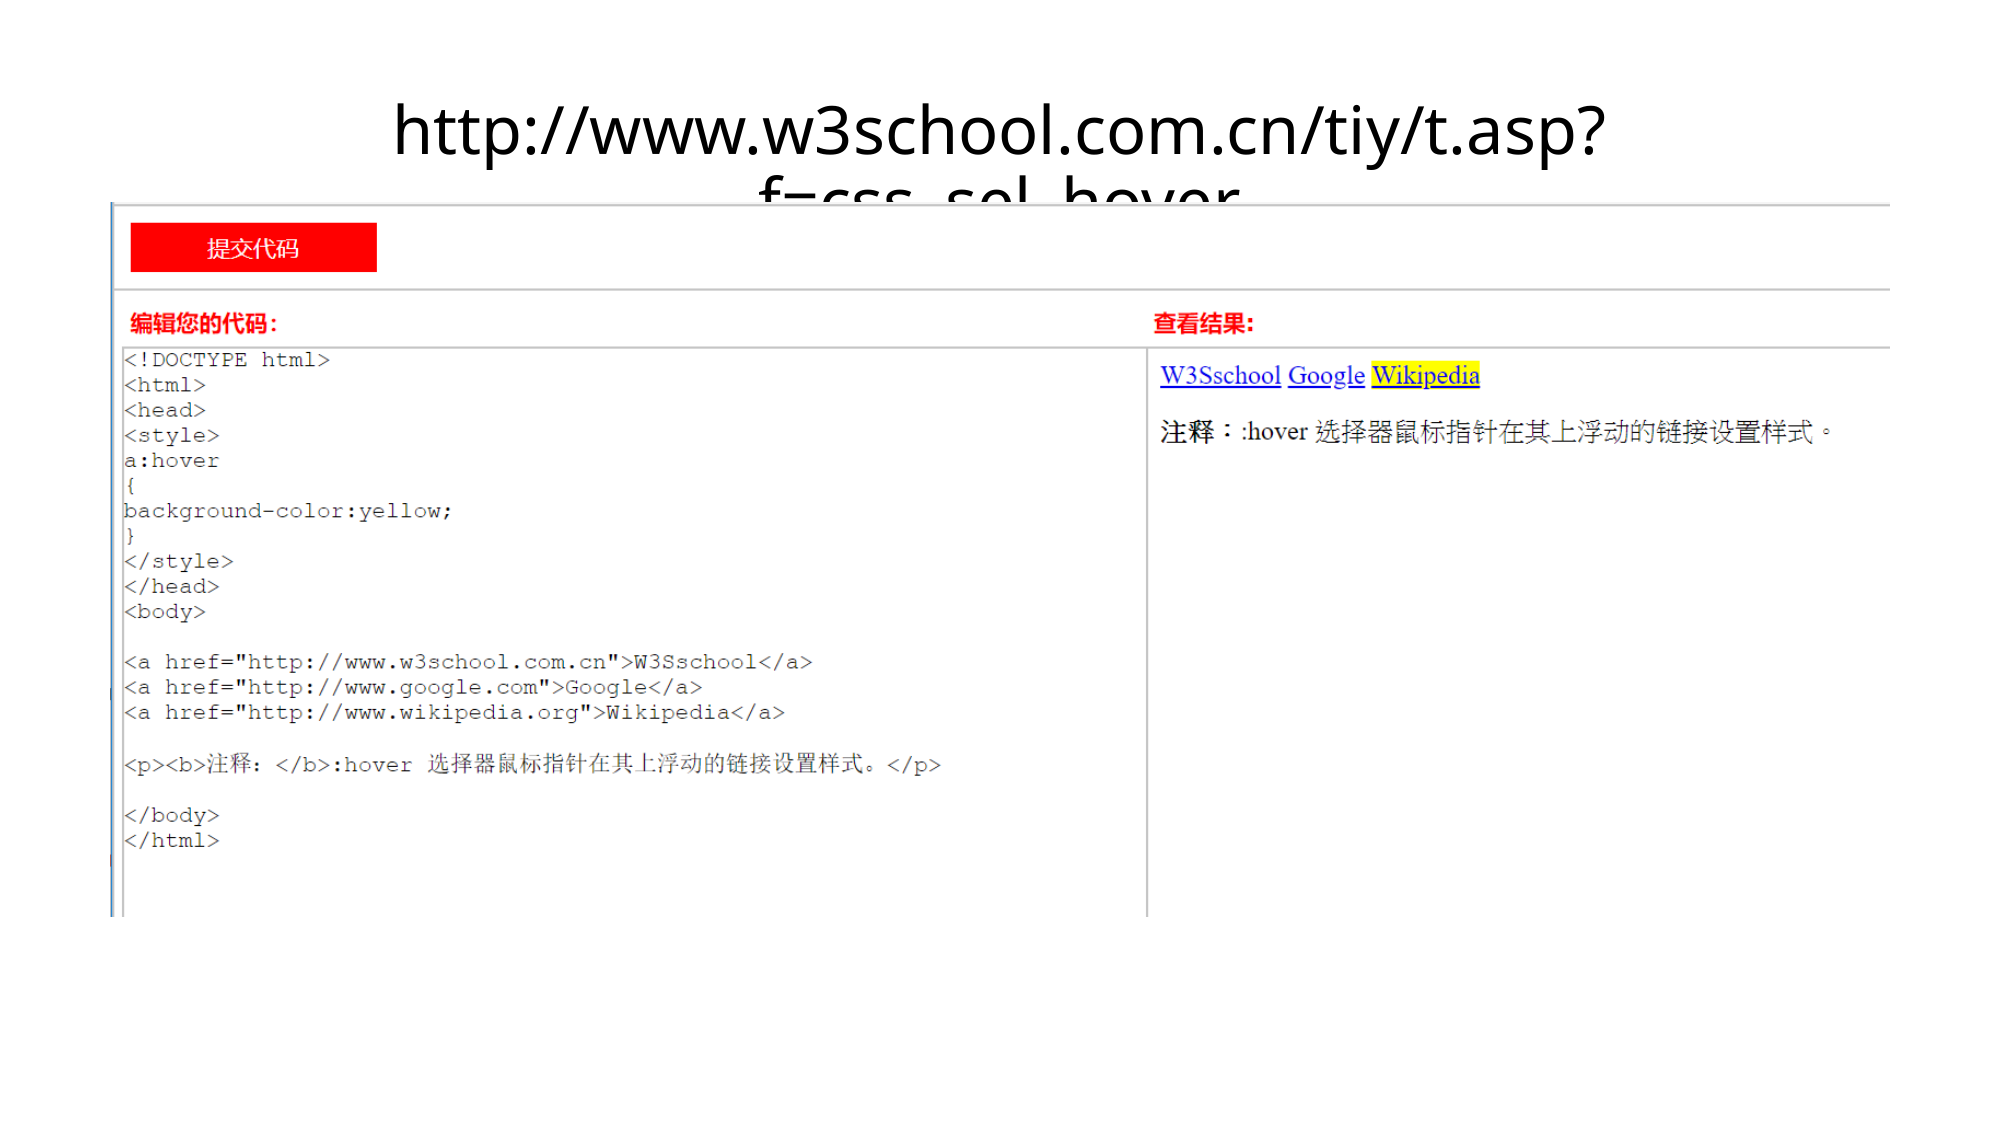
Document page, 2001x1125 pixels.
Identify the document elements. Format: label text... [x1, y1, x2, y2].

title http://www.w3school.com.cn/tiy/t.asp?f=css_sel_hover [137, 59, 1863, 202]
picture [109, 202, 1890, 917]
